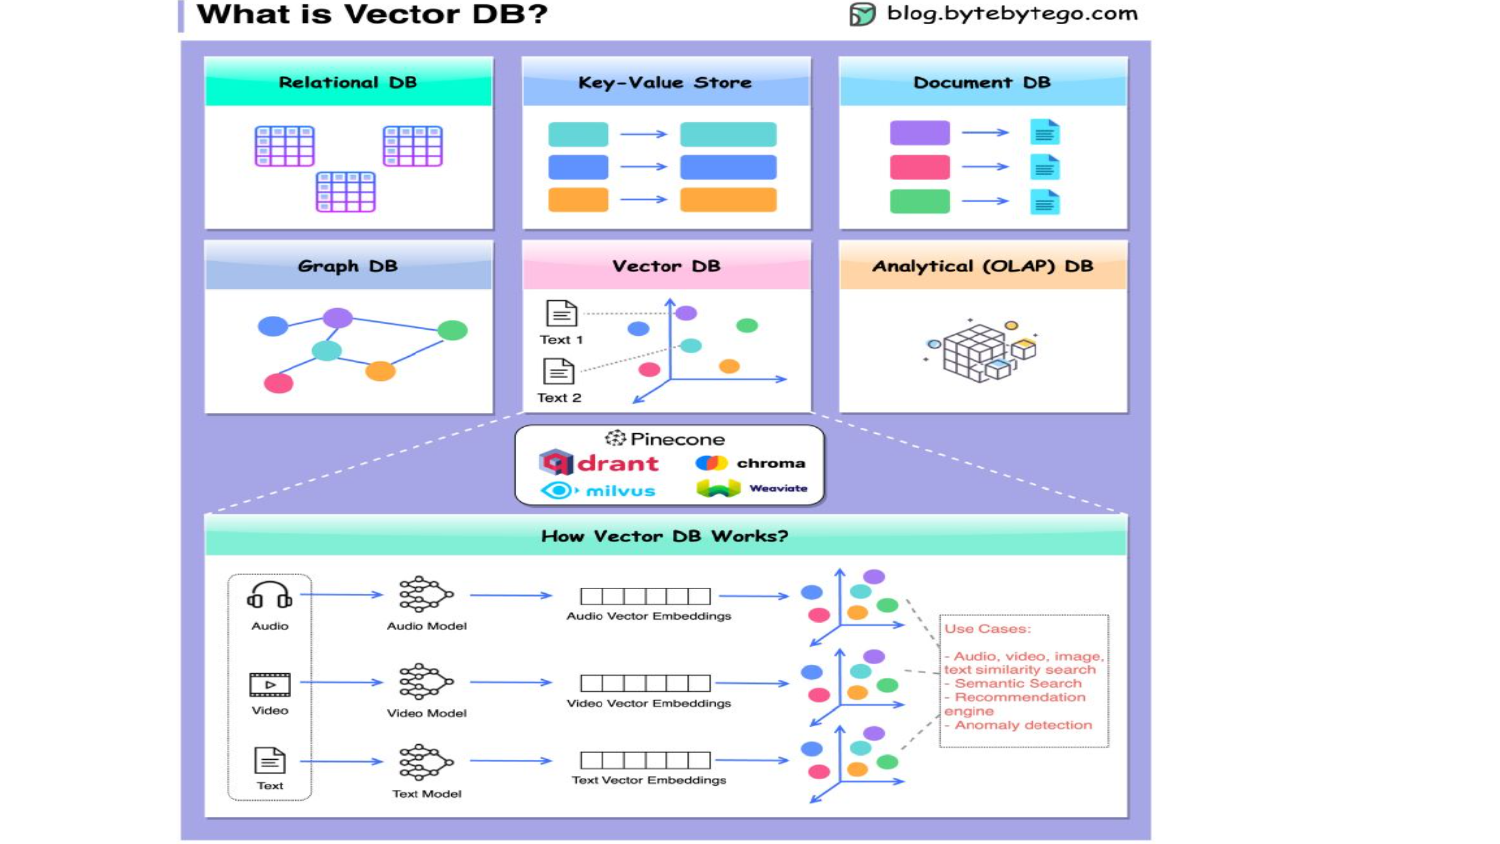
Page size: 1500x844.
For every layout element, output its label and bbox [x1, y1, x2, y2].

picture [167, 0, 1161, 844]
